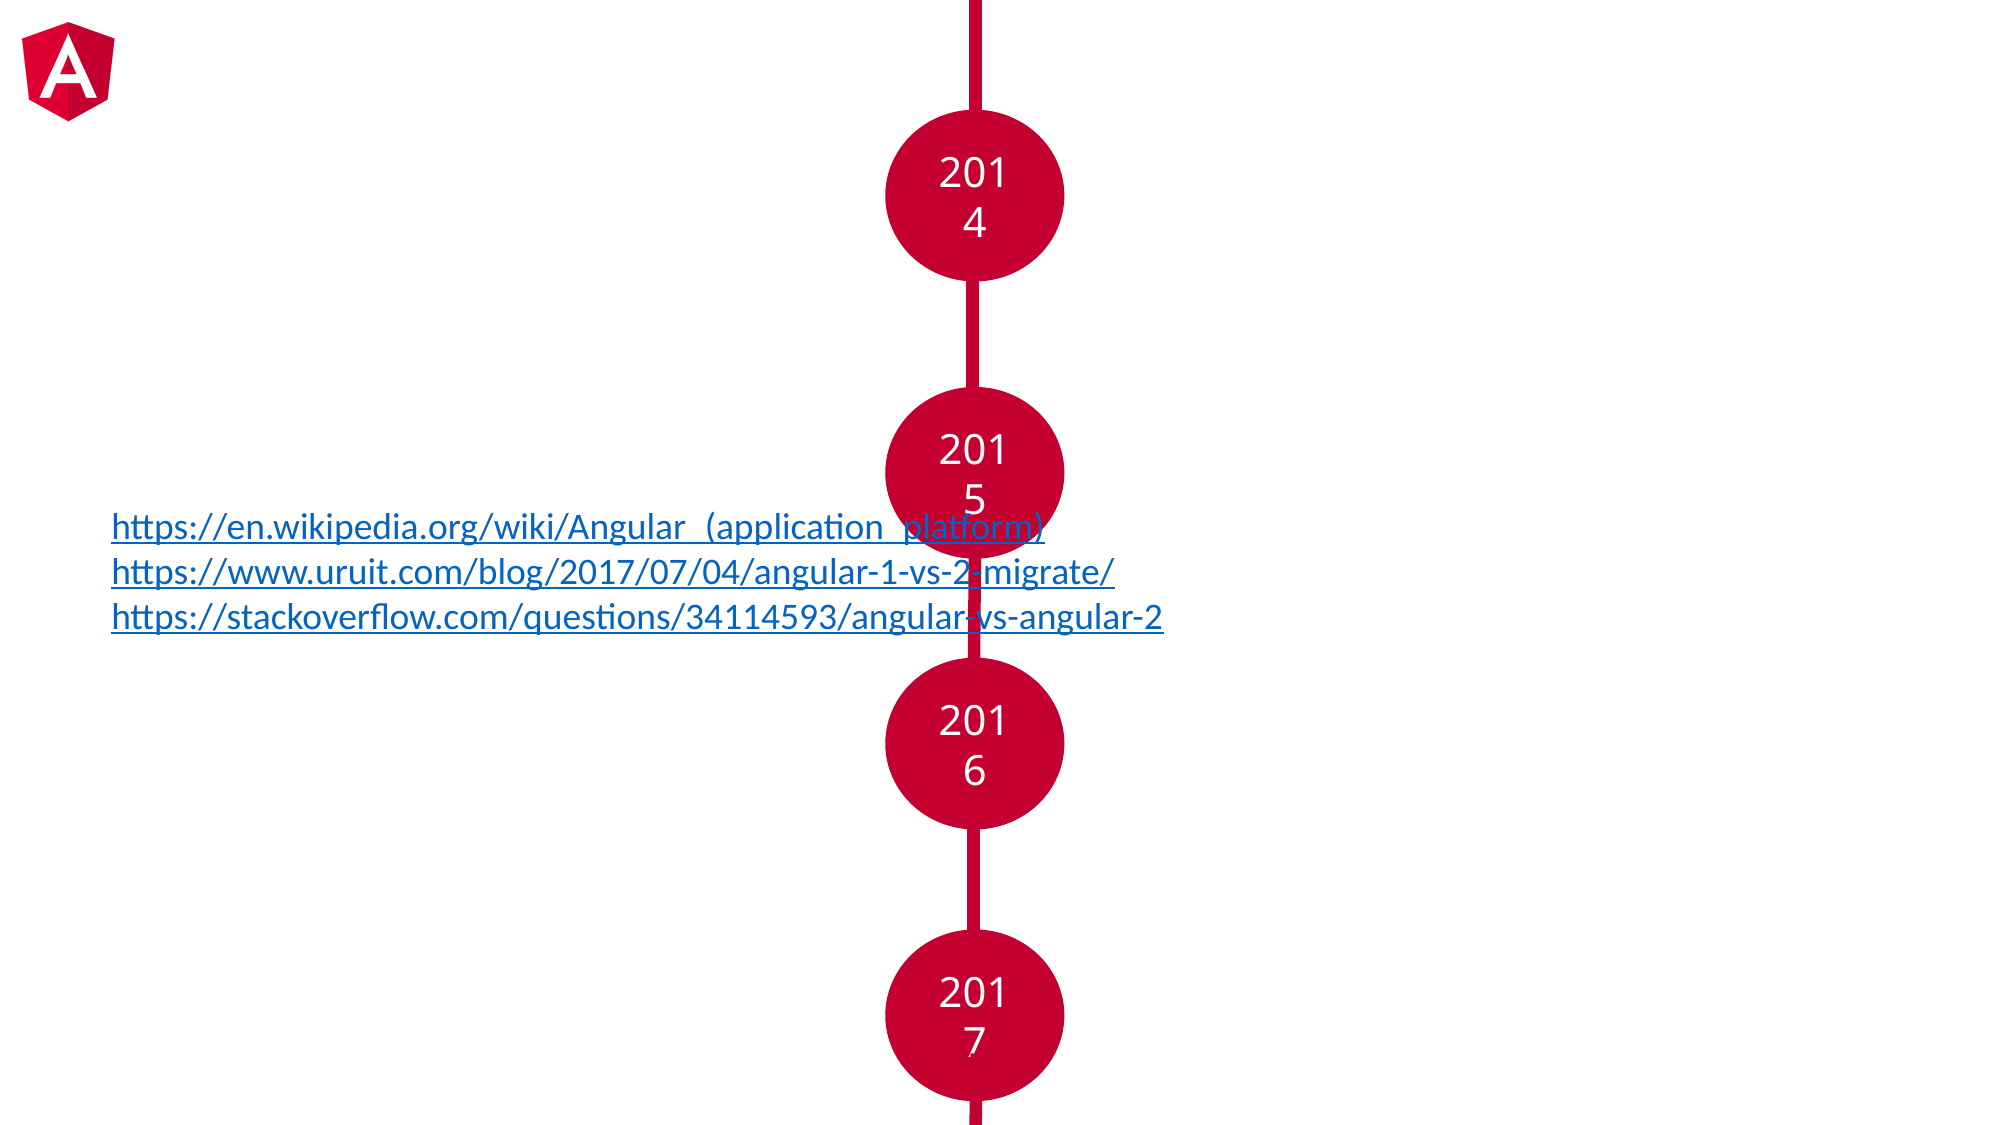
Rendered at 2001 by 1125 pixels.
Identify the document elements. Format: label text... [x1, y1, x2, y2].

picture [6, 7, 130, 131]
text_box 2016 [885, 690, 1065, 830]
text_box 2015 [885, 386, 1065, 494]
text_box https://en.wikipedia.org/wiki/Angular_(application_platform) https://www.uruit.com/blog/2017/07/04/angular-1-vs-2-migrate/ https://stackoverflow.com/questions/34114593/angular-vs-angular-2 [96, 494, 1179, 690]
text_box 2014 [885, 109, 1065, 282]
text_box 2017 [885, 929, 1065, 1102]
